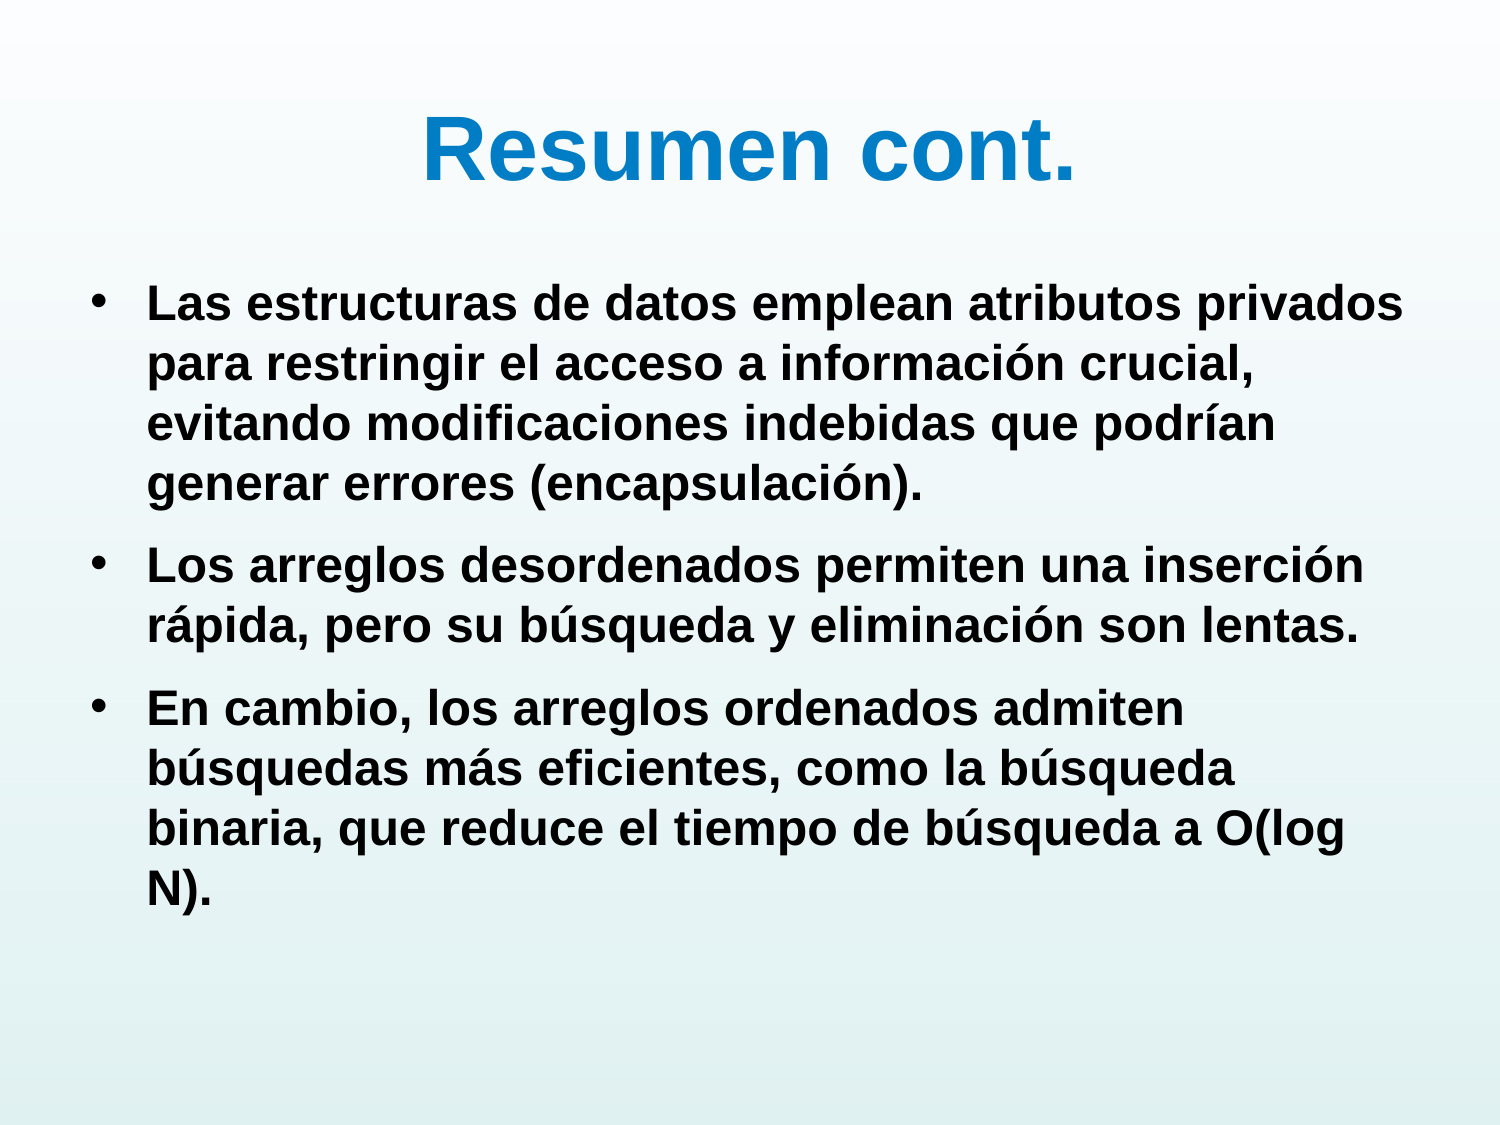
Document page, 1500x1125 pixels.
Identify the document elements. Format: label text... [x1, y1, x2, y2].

title Resumen cont. [75, 50, 1425, 238]
text_box Las estructuras de datos emplean atributos privados para restringir el acceso a información crucial, evitando modificaciones indebidas que podrían generar errores (encapsulación). Los arreglos desordenados permiten una inserción rápida, pero su búsqueda y eliminación son lentas. En cambio, los arreglos ordenados admiten búsquedas más eficientes, como la búsqueda binaria, que reduce el tiempo de búsqueda a O(log N). [74, 262, 1425, 1013]
